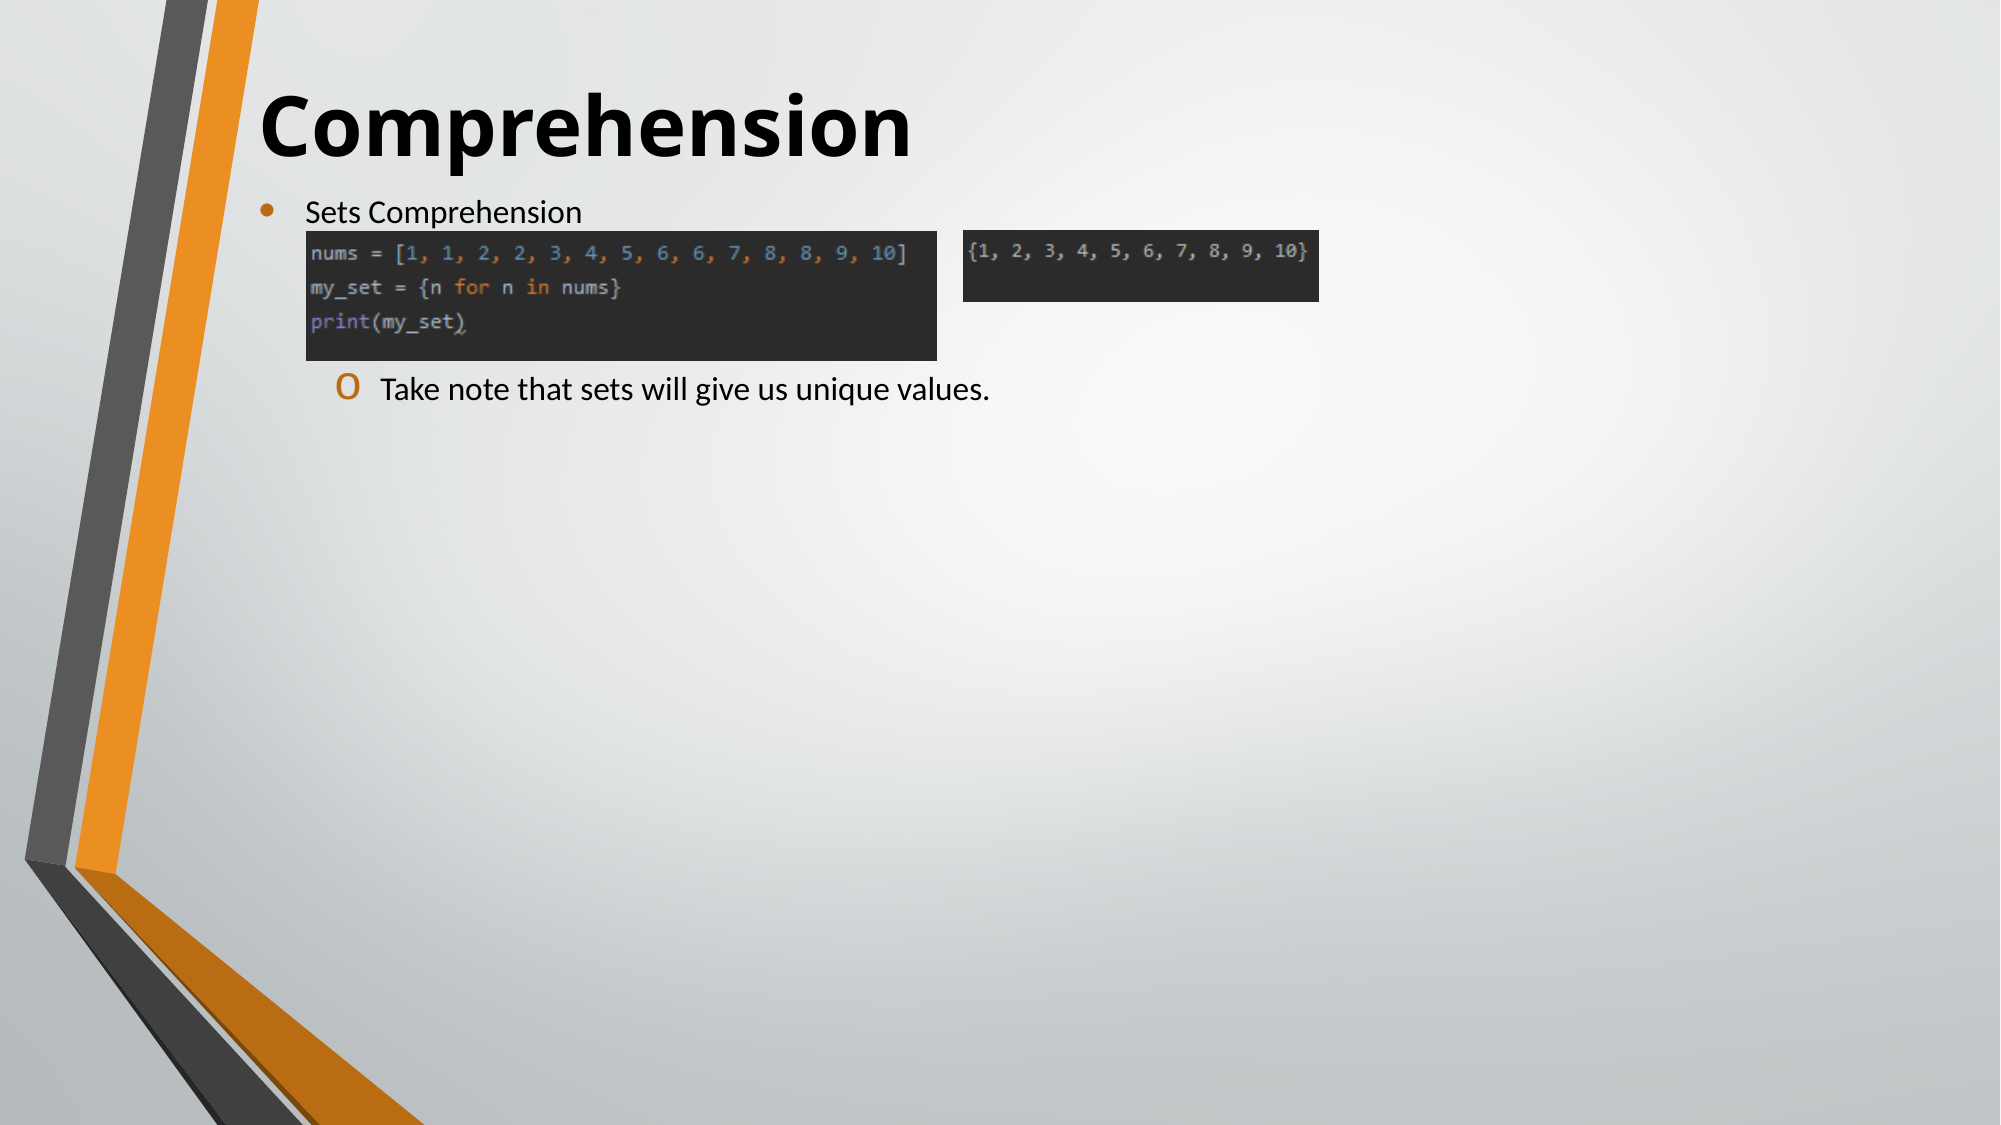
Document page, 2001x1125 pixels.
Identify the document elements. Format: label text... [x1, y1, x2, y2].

title Comprehension [243, 63, 1887, 182]
list Sets Comprehension Take note that sets will give us unique values. [243, 182, 1887, 1103]
picture [306, 231, 938, 362]
picture [963, 230, 1319, 302]
